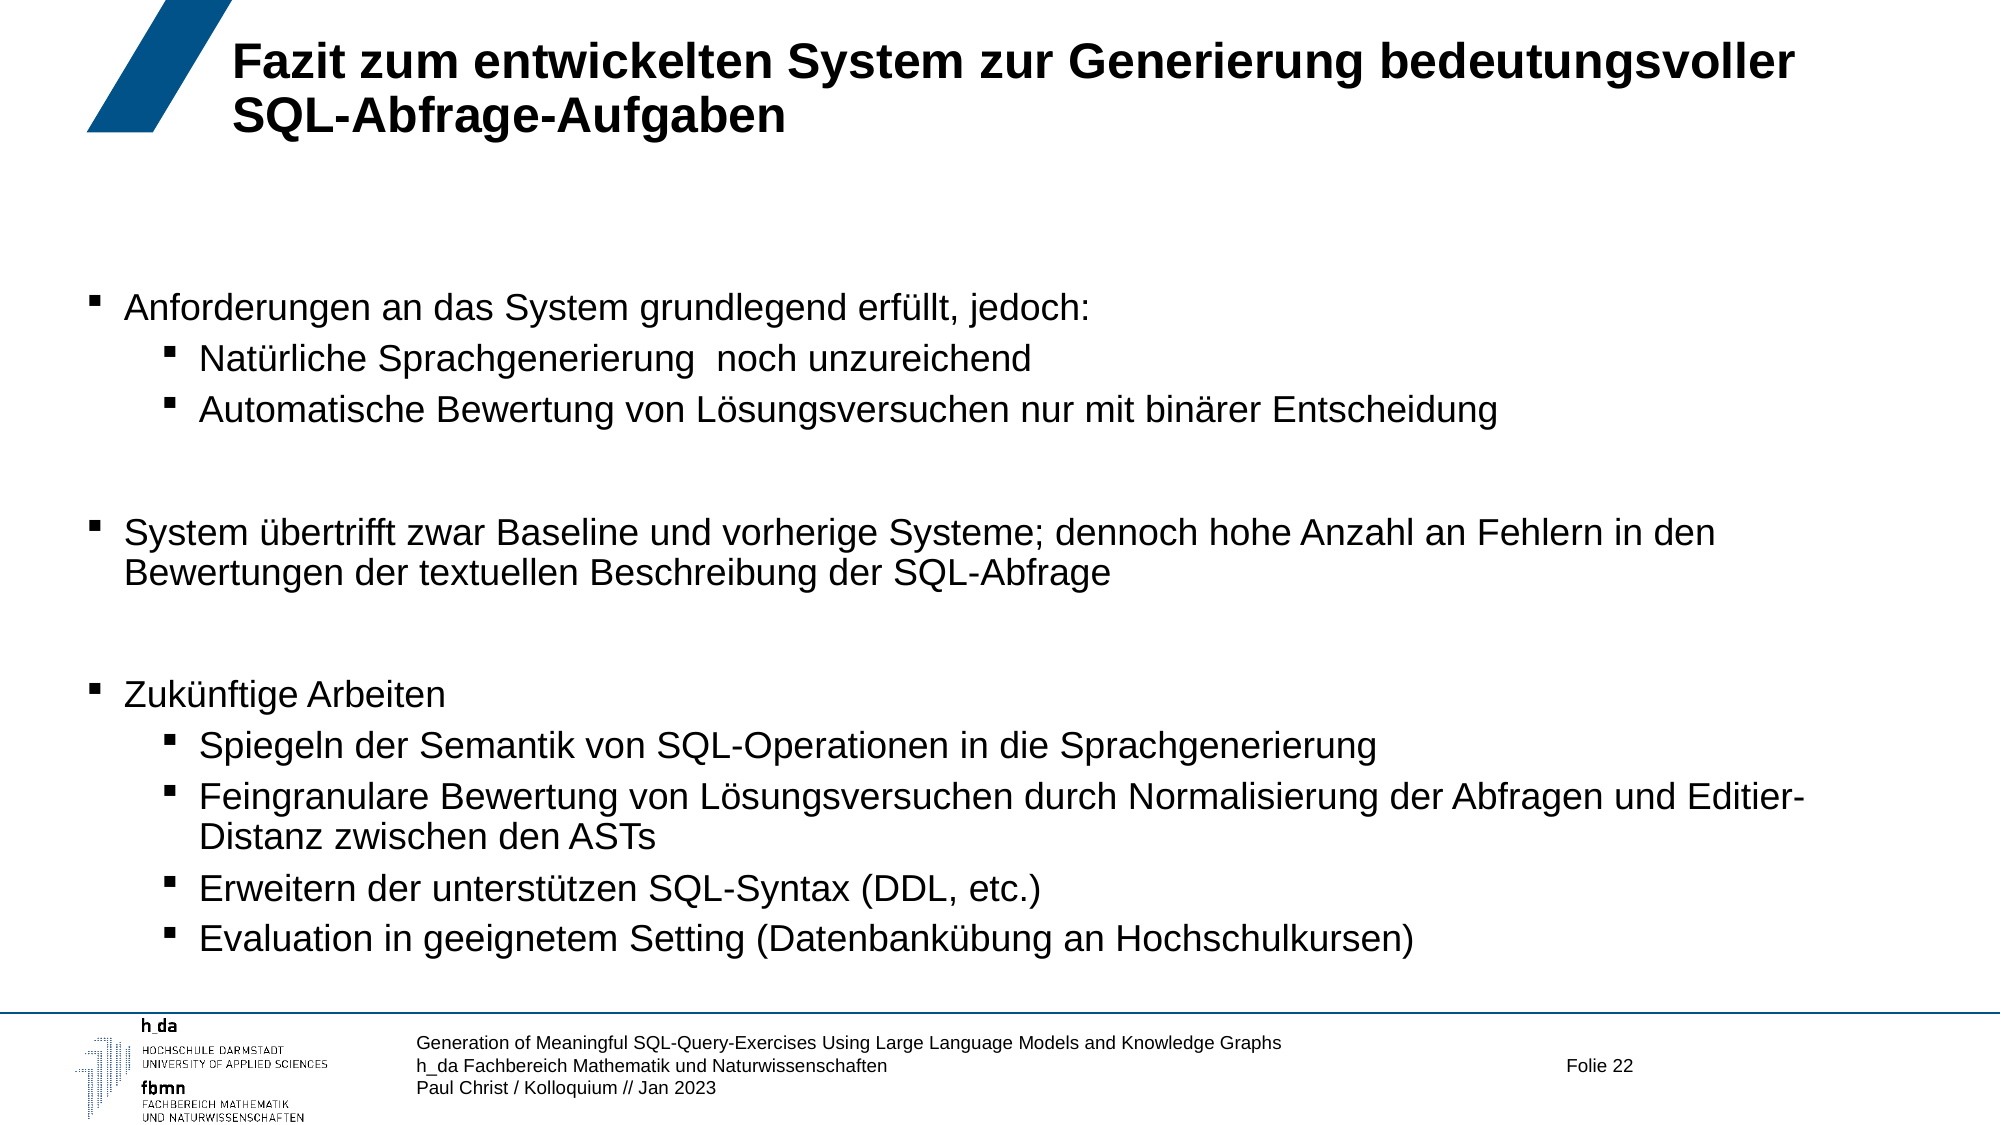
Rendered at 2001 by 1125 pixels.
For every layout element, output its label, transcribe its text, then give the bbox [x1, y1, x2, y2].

title Fazit zum entwickelten System zur Generierung bedeutungsvoller SQL-Abfrage-Aufgaben [232, 40, 1908, 144]
picture [36, 1018, 351, 1125]
list Anforderungen an das System grundlegend erfüllt, jedoch: Natürliche Sprachgenerierung noch unzureichend Automatische Bewertung von Lösungsversuchen nur mit binärer Entscheidung System übertrifft zwar Baseline und vorherige Systeme; dennoch hohe Anzahl an Fehlern in den Bewertungen der textuellen Beschreibung der SQL-Abfrage Zukünftige Arbeiten Spiegeln der Semantik von SQL-Operationen in die Sprachgenerierung Feingranulare Bewertung von Lösungsversuchen durch Normalisierung der Abfragen und Editier-Distanz zwischen den ASTs Erweitern der unterstützen SQL-Syntax (DDL, etc.) Evaluation in geeignetem Setting (Datenbankübung an Hochschulkursen) [86, 288, 1812, 961]
